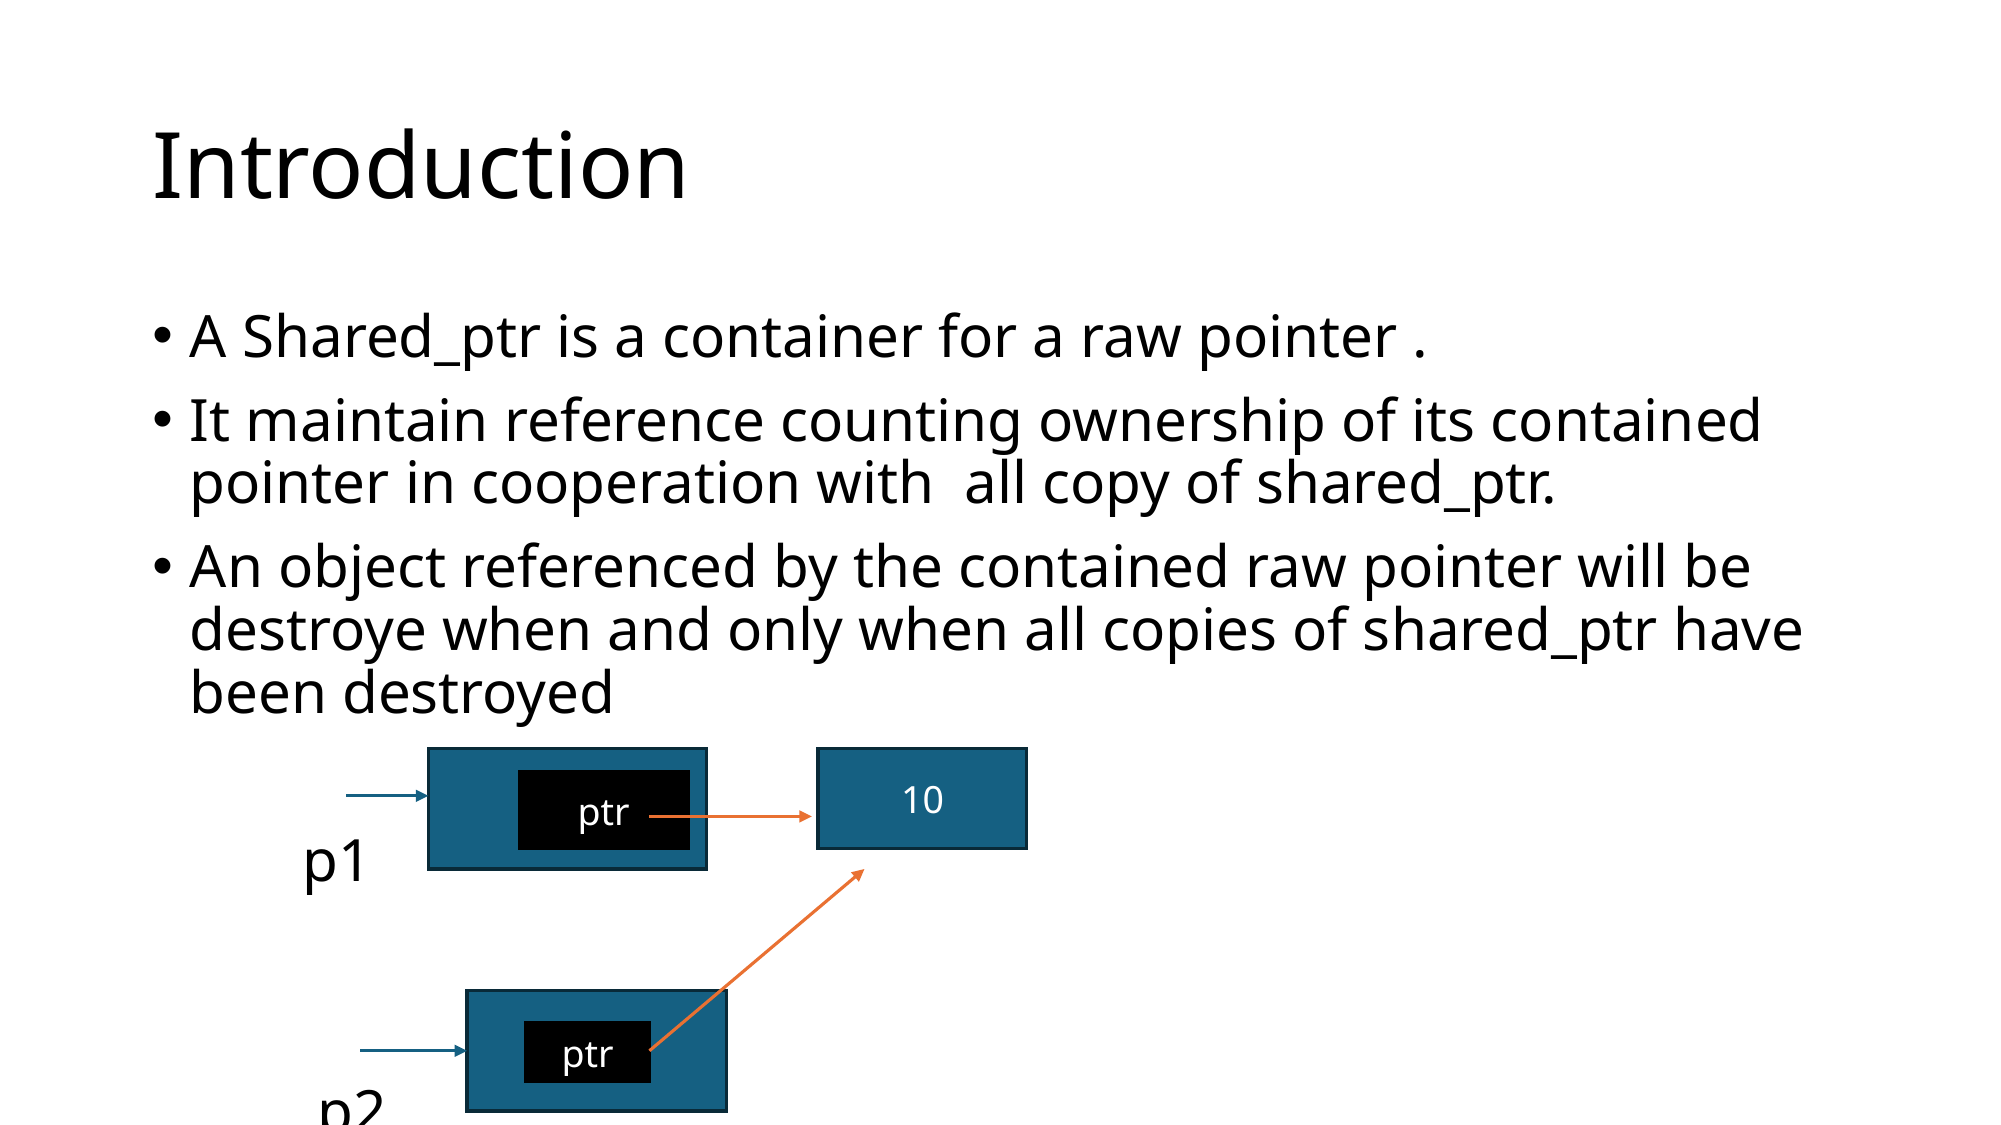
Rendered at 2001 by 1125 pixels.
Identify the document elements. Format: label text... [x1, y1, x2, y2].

list A Shared_ptr is a container for a raw pointer . It maintain reference counting ownership of its contained pointer in cooperation with all copy of shared_ptr. An object referenced by the contained raw pointer will be destroye when and only when all copies of shared_ptr have been destroyed p1 p2 [137, 299, 1863, 1125]
text_box ptr [524, 1021, 651, 1083]
text_box ptr [518, 770, 690, 850]
text_box [465, 989, 728, 1113]
text_box 10 [816, 747, 1028, 850]
text_box [427, 747, 708, 871]
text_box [648, 868, 865, 1052]
title Introduction [137, 59, 1863, 278]
